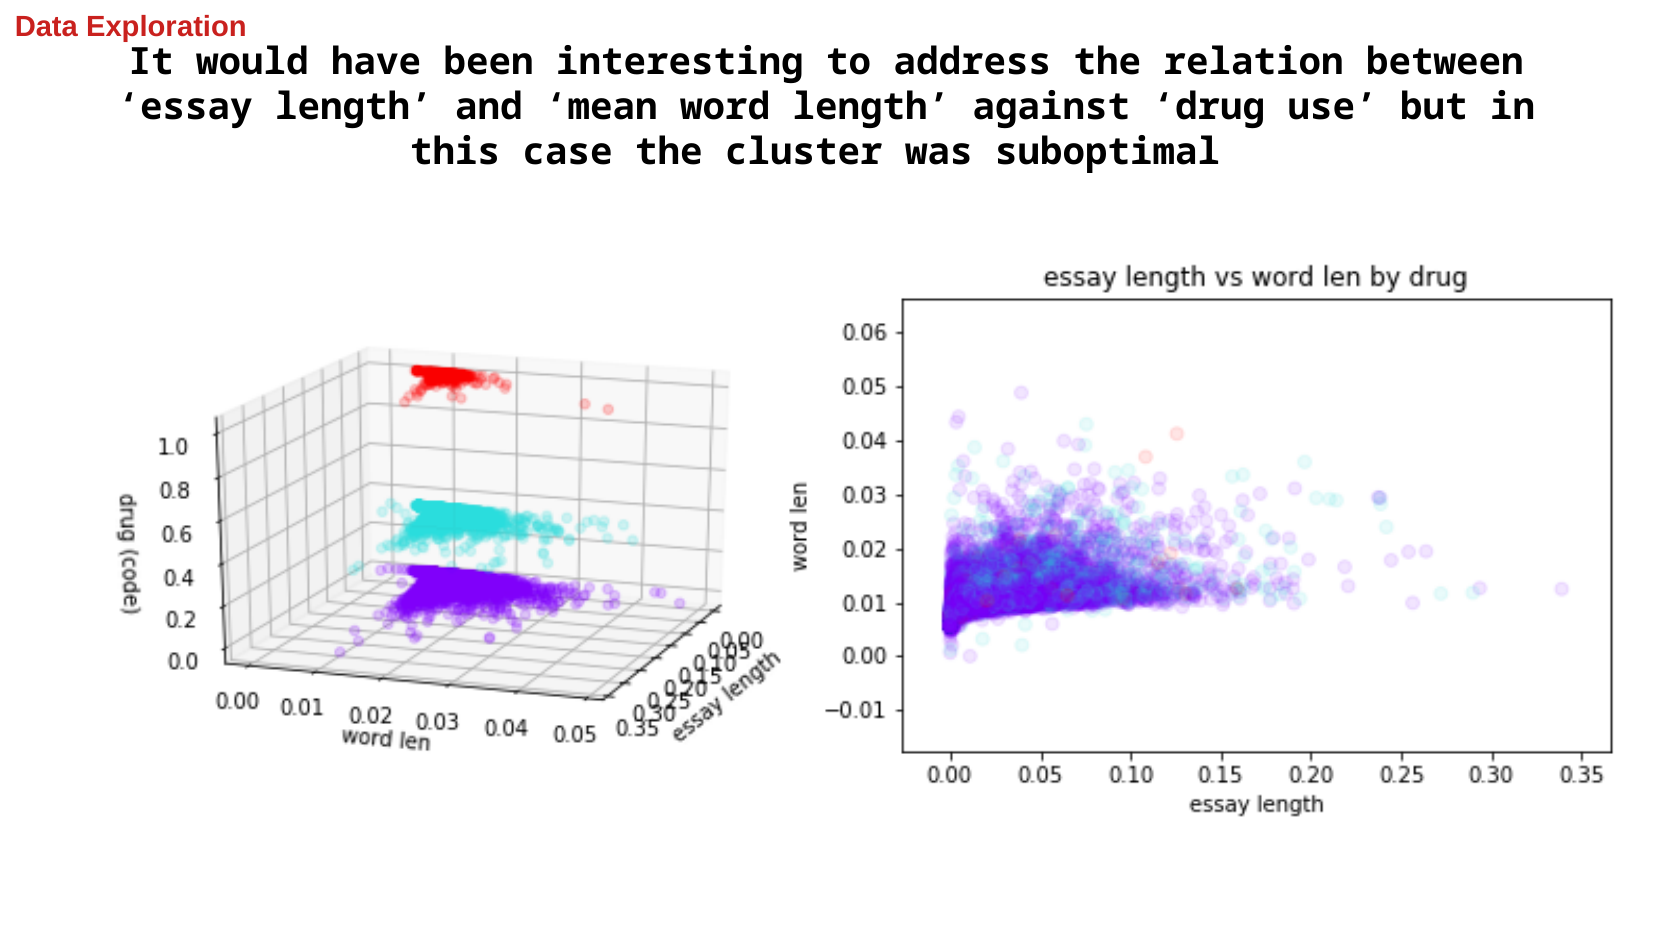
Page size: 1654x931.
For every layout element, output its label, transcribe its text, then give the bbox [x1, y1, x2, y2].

text_box Data Exploration [0, 0, 272, 50]
picture [10, 224, 1642, 827]
text_box [82, 106, 1570, 192]
text_box It would have been interesting to address the relation between ‘essay length’ and ‘mean word length’ against ‘drug use’ but in this case the cluster was suboptimal [82, 37, 1570, 106]
